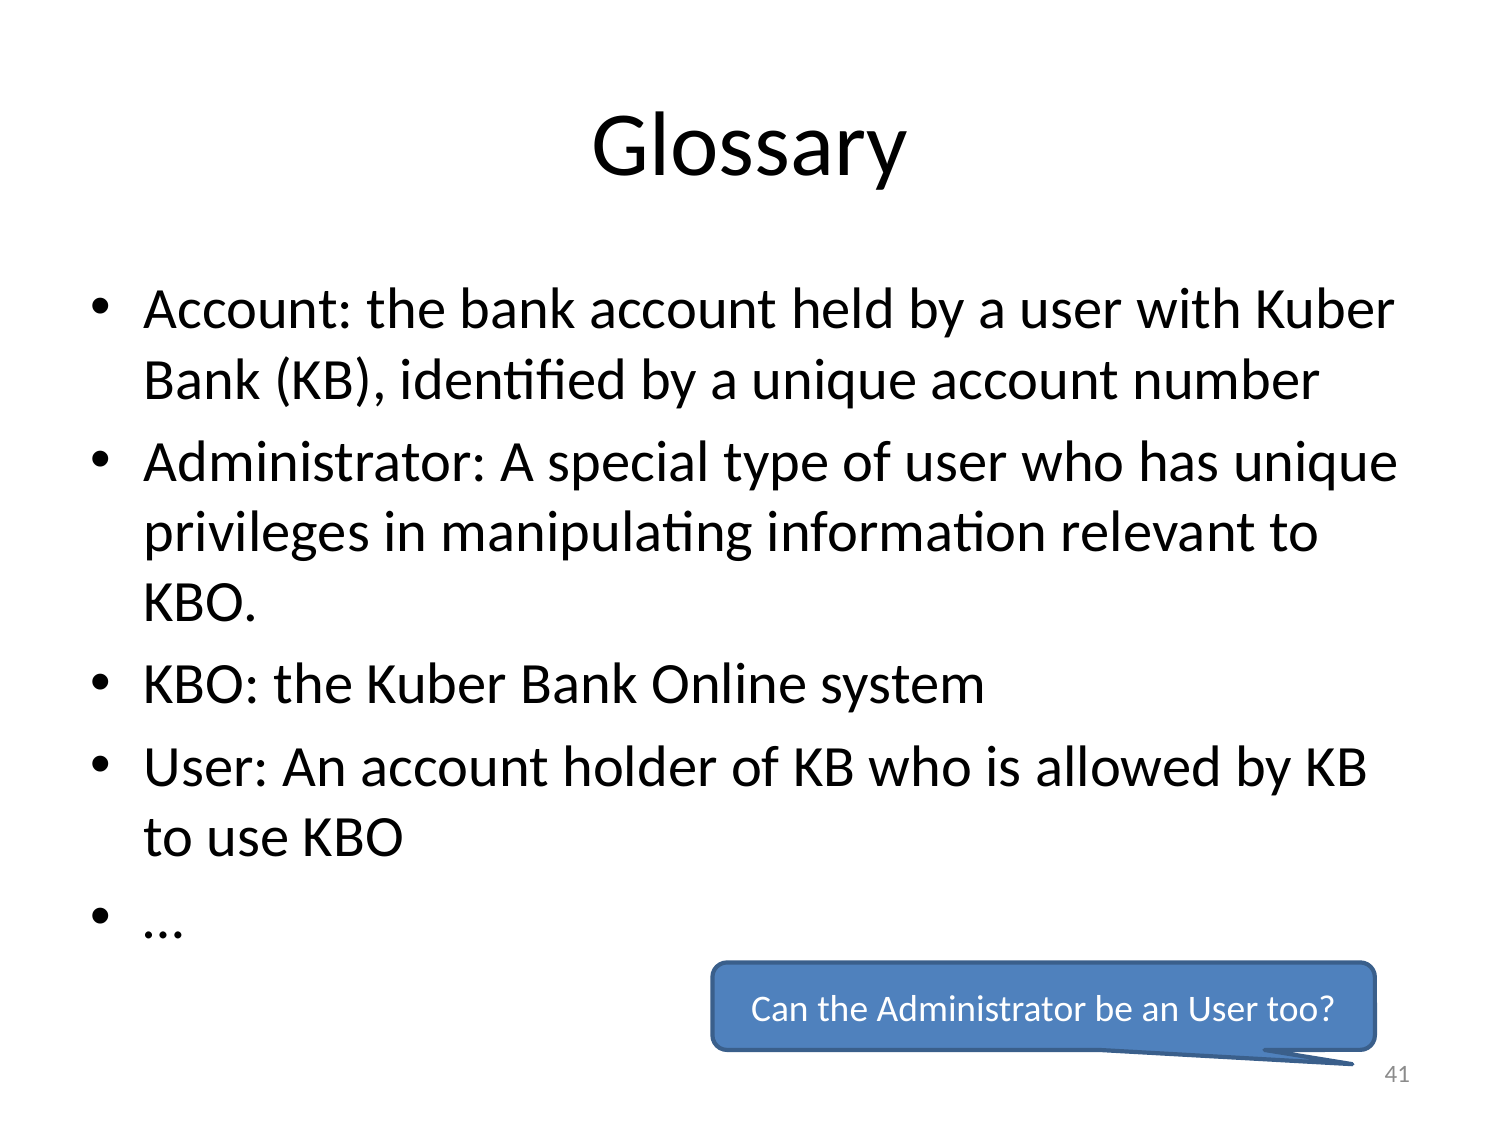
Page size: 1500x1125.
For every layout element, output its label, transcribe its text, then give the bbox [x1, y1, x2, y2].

title Glossary [75, 45, 1425, 233]
text_box Can the Administrator be an User too? [710, 960, 1378, 1067]
slide_number 41 [1074, 1042, 1425, 1103]
list Account: the bank account held by a user with Kuber Bank (KB), identified by a unique account number Administrator: A special type of user who has unique privileges in manipulating information relevant to KBO. KBO: the Kuber Bank Online system User: An account holder of KB who is allowed by KB to use KBO … [75, 262, 1425, 1005]
